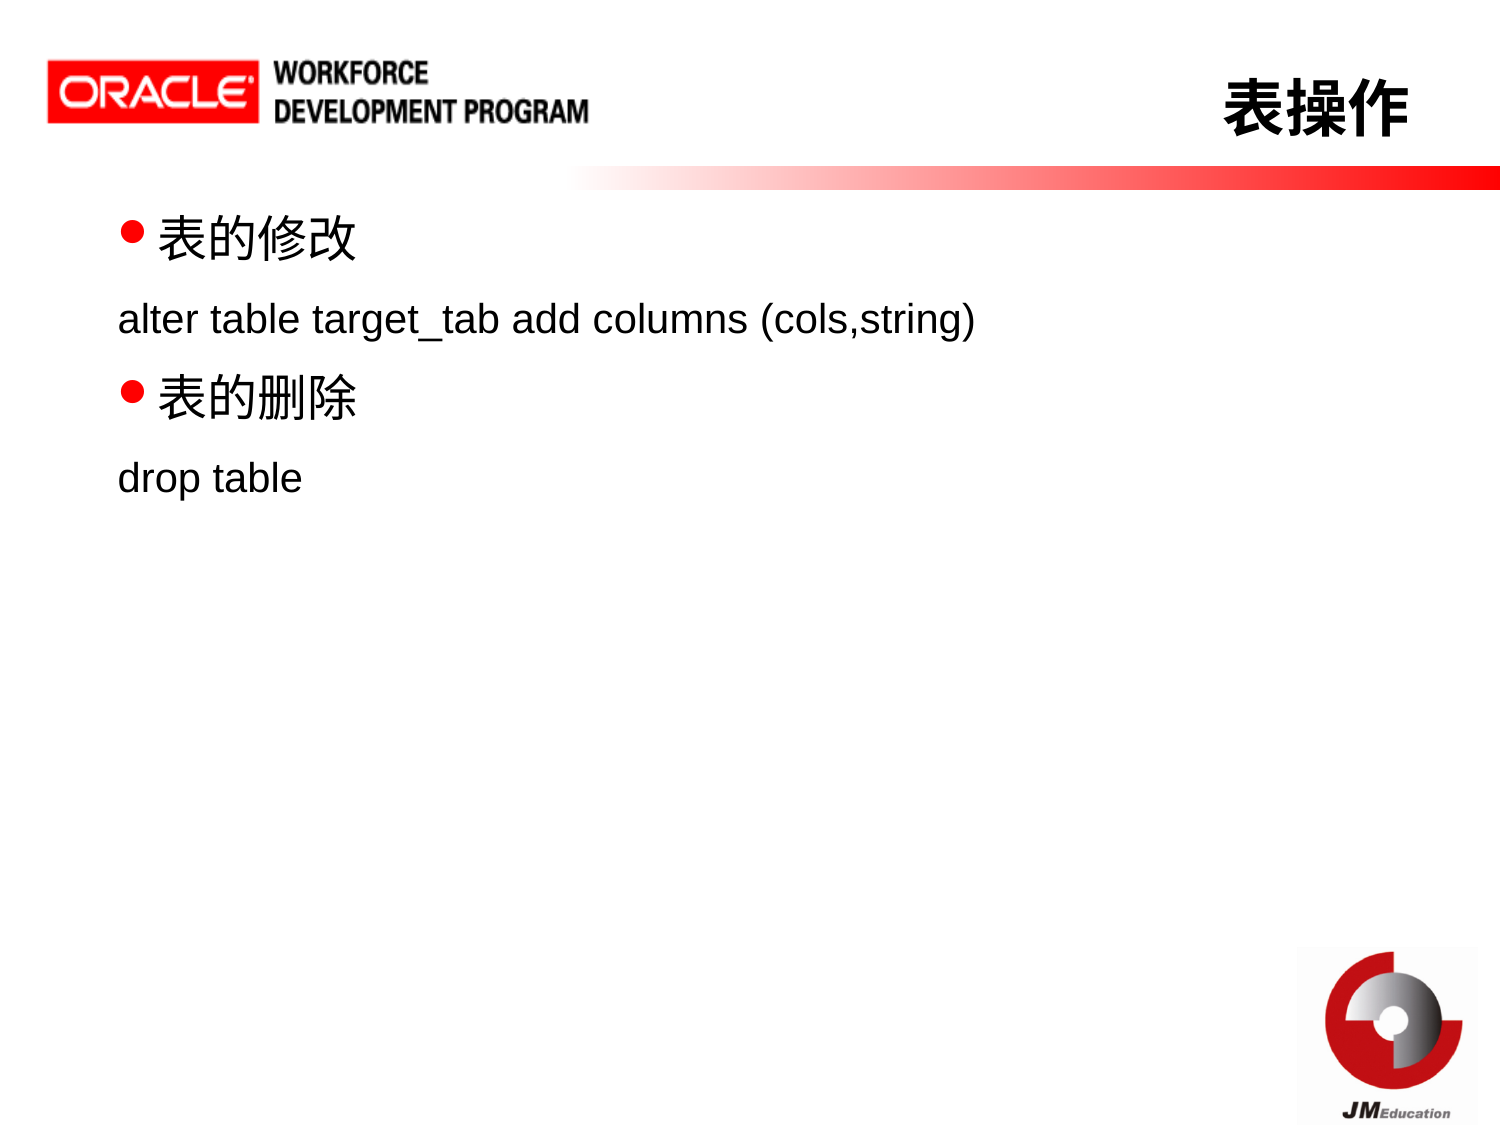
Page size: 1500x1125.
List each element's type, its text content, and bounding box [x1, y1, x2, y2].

picture [0, 0, 636, 186]
picture [1297, 947, 1478, 1125]
text_box 表操作 [99, 37, 1425, 152]
text_box 表的修改 alter table target_tab add columns (cols,string) 表的删除 drop table [74, 199, 1438, 1025]
